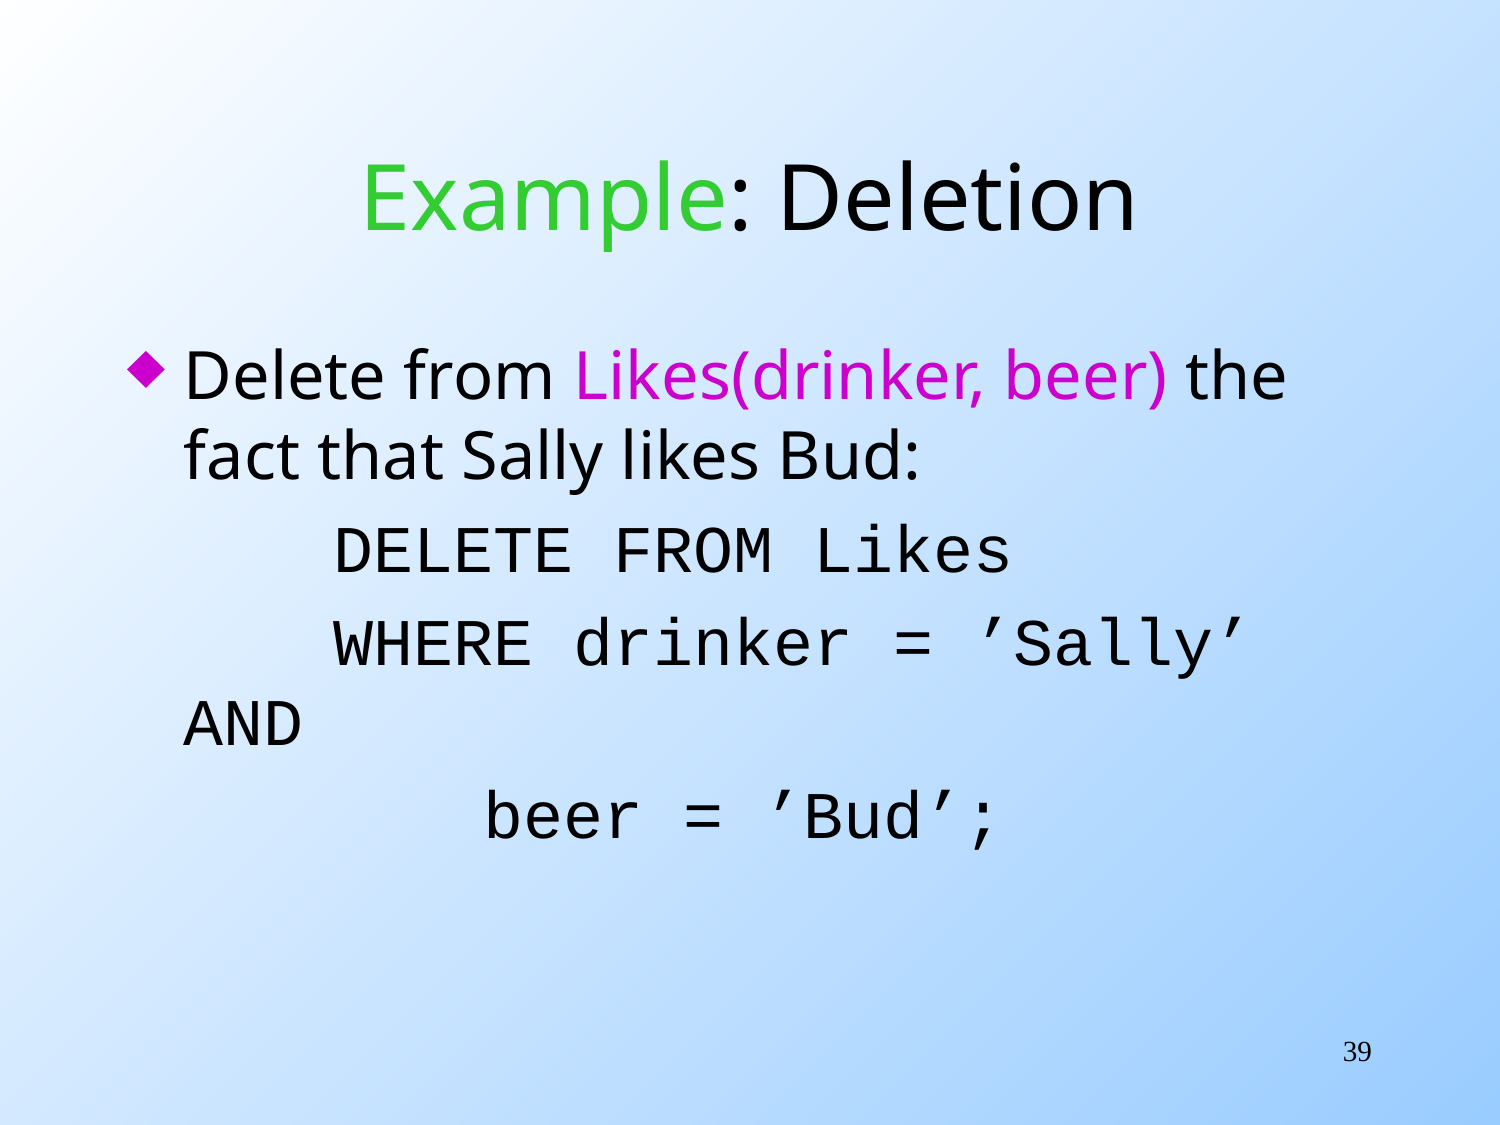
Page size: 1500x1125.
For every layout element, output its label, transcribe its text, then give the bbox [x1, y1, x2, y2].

list Delete from Likes(drinker, beer) the fact that Sally likes Bud: DELETE FROM Likes WHERE drinker = ’Sally’ AND beer = ’Bud’; [112, 324, 1388, 1000]
slide_number 39 [1074, 1025, 1388, 1100]
title Example: Deletion [112, 99, 1388, 288]
